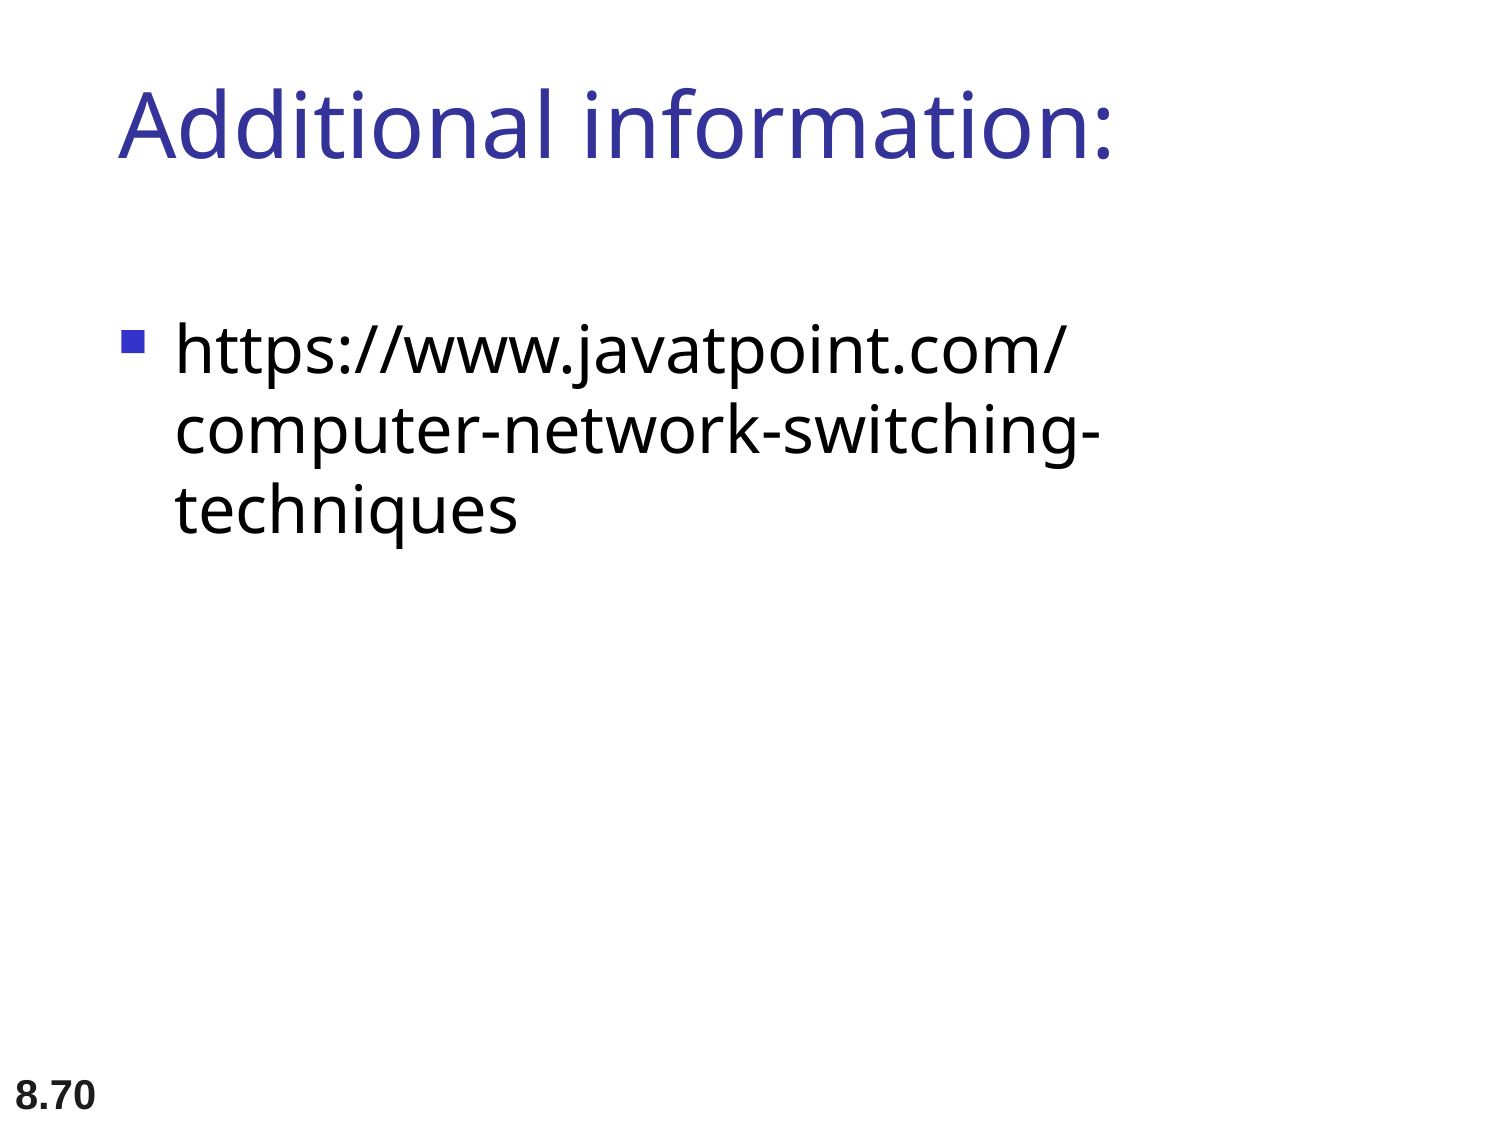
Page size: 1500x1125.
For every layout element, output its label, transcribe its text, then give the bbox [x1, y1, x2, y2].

slide_number 8.70 [0, 1050, 313, 1125]
title Additional information: [103, 59, 1397, 278]
list https://www.javatpoint.com/computer-network-switching-techniques [103, 299, 1397, 1014]
